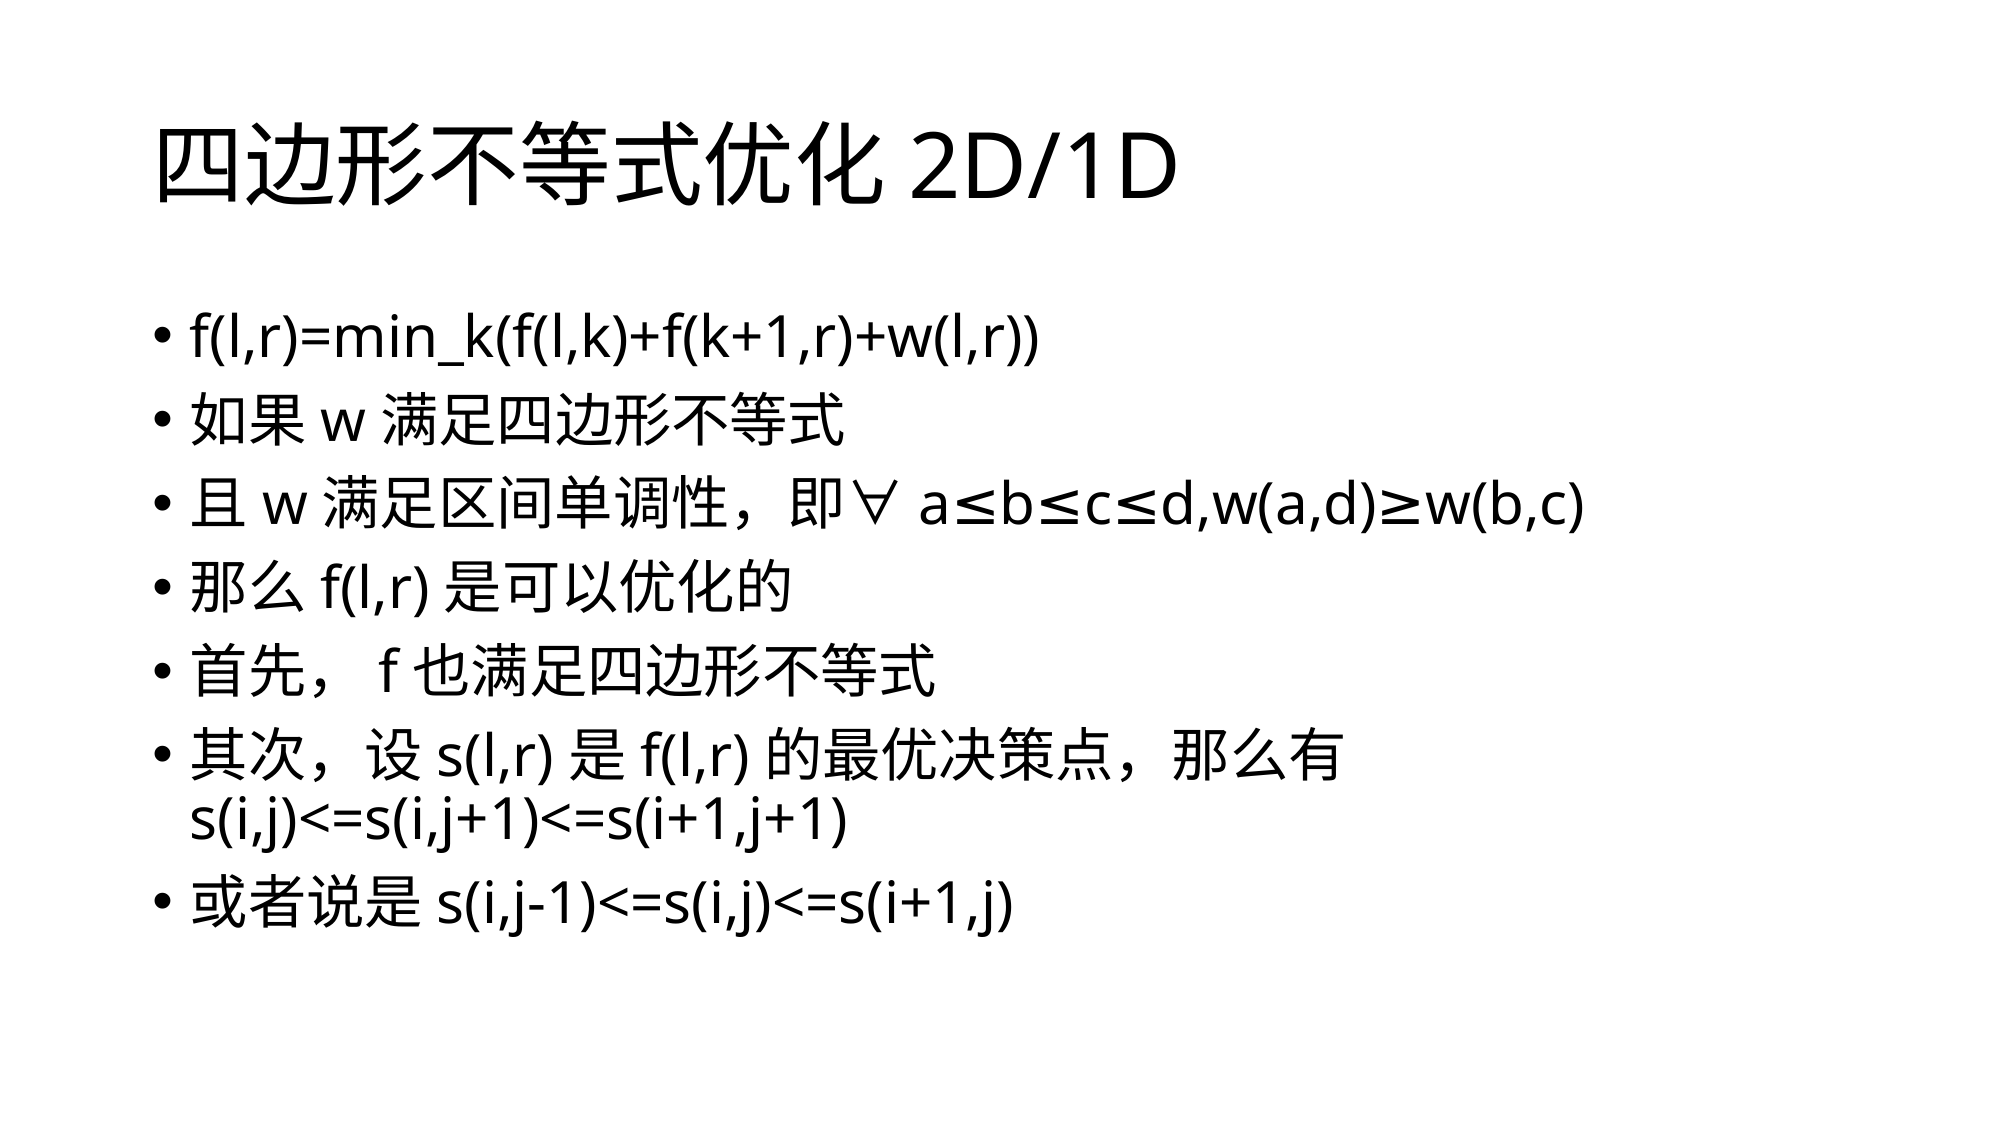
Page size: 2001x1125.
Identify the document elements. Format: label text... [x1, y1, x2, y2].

list f(l,r)=min_k(f(l,k)+f(k+1,r)+w(l,r)) 如果w满足四边形不等式 且w满足区间单调性，即∀a≤b≤c≤d,w(a,d)≥w(b,c) 那么f(l,r)是可以优化的 首先，f也满足四边形不等式 其次，设s(l,r)是f(l,r)的最优决策点，那么有s(i,j)<=s(i,j+1)<=s(i+1,j+1) 或者说是s(i,j-1)<=s(i,j)<=s(i+1,j) [137, 299, 1863, 1014]
title 四边形不等式优化2D/1D [137, 59, 1863, 278]
